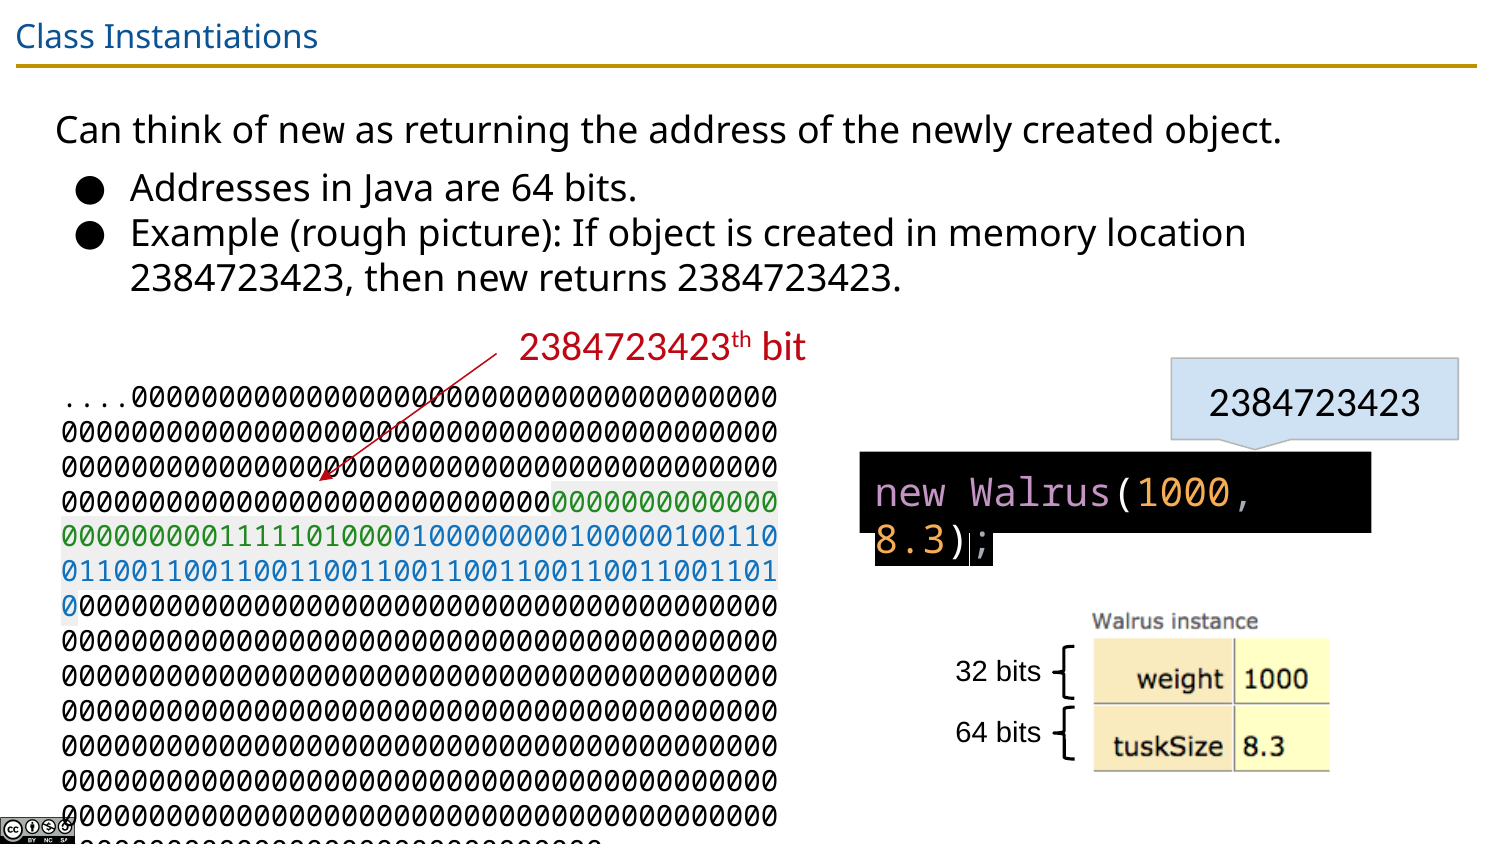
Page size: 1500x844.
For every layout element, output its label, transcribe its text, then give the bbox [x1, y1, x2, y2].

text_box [318, 353, 497, 482]
text_box ....00000000000000000000000000000000000000000000000000000000000000000000000000000000000000000000000000000000000000000000000000000000000000000000000000000000000000000000000001111101000010000000010000010011001100110011001100110011001100110011001101000000000000000000000000000000000000000000000000000000000000000000000000000000000000000000000000000000000000000000000000000000000000000000000000000000000000000000000000000000000000000000000000000000000000000000000000000000000000000000000000000000000000000000000000000000000000000000000000000000000000000000000000000000.... [45, 362, 804, 818]
picture [1091, 604, 1333, 784]
picture [0, 817, 75, 844]
title Class Instantiations [0, 0, 1398, 65]
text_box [940, 637, 1090, 760]
list Can think of new as returning the address of the newly created object. Addresses in Java are 64 bits. Example (rough picture): If object is created in memory location 2384723423, then new returns 2384723423. [39, 91, 1425, 800]
text_box new Walrus(1000, 8.3); [859, 451, 1372, 533]
text_box 2384723423 [1171, 358, 1459, 450]
text_box 2384723423th bit [478, 319, 847, 368]
